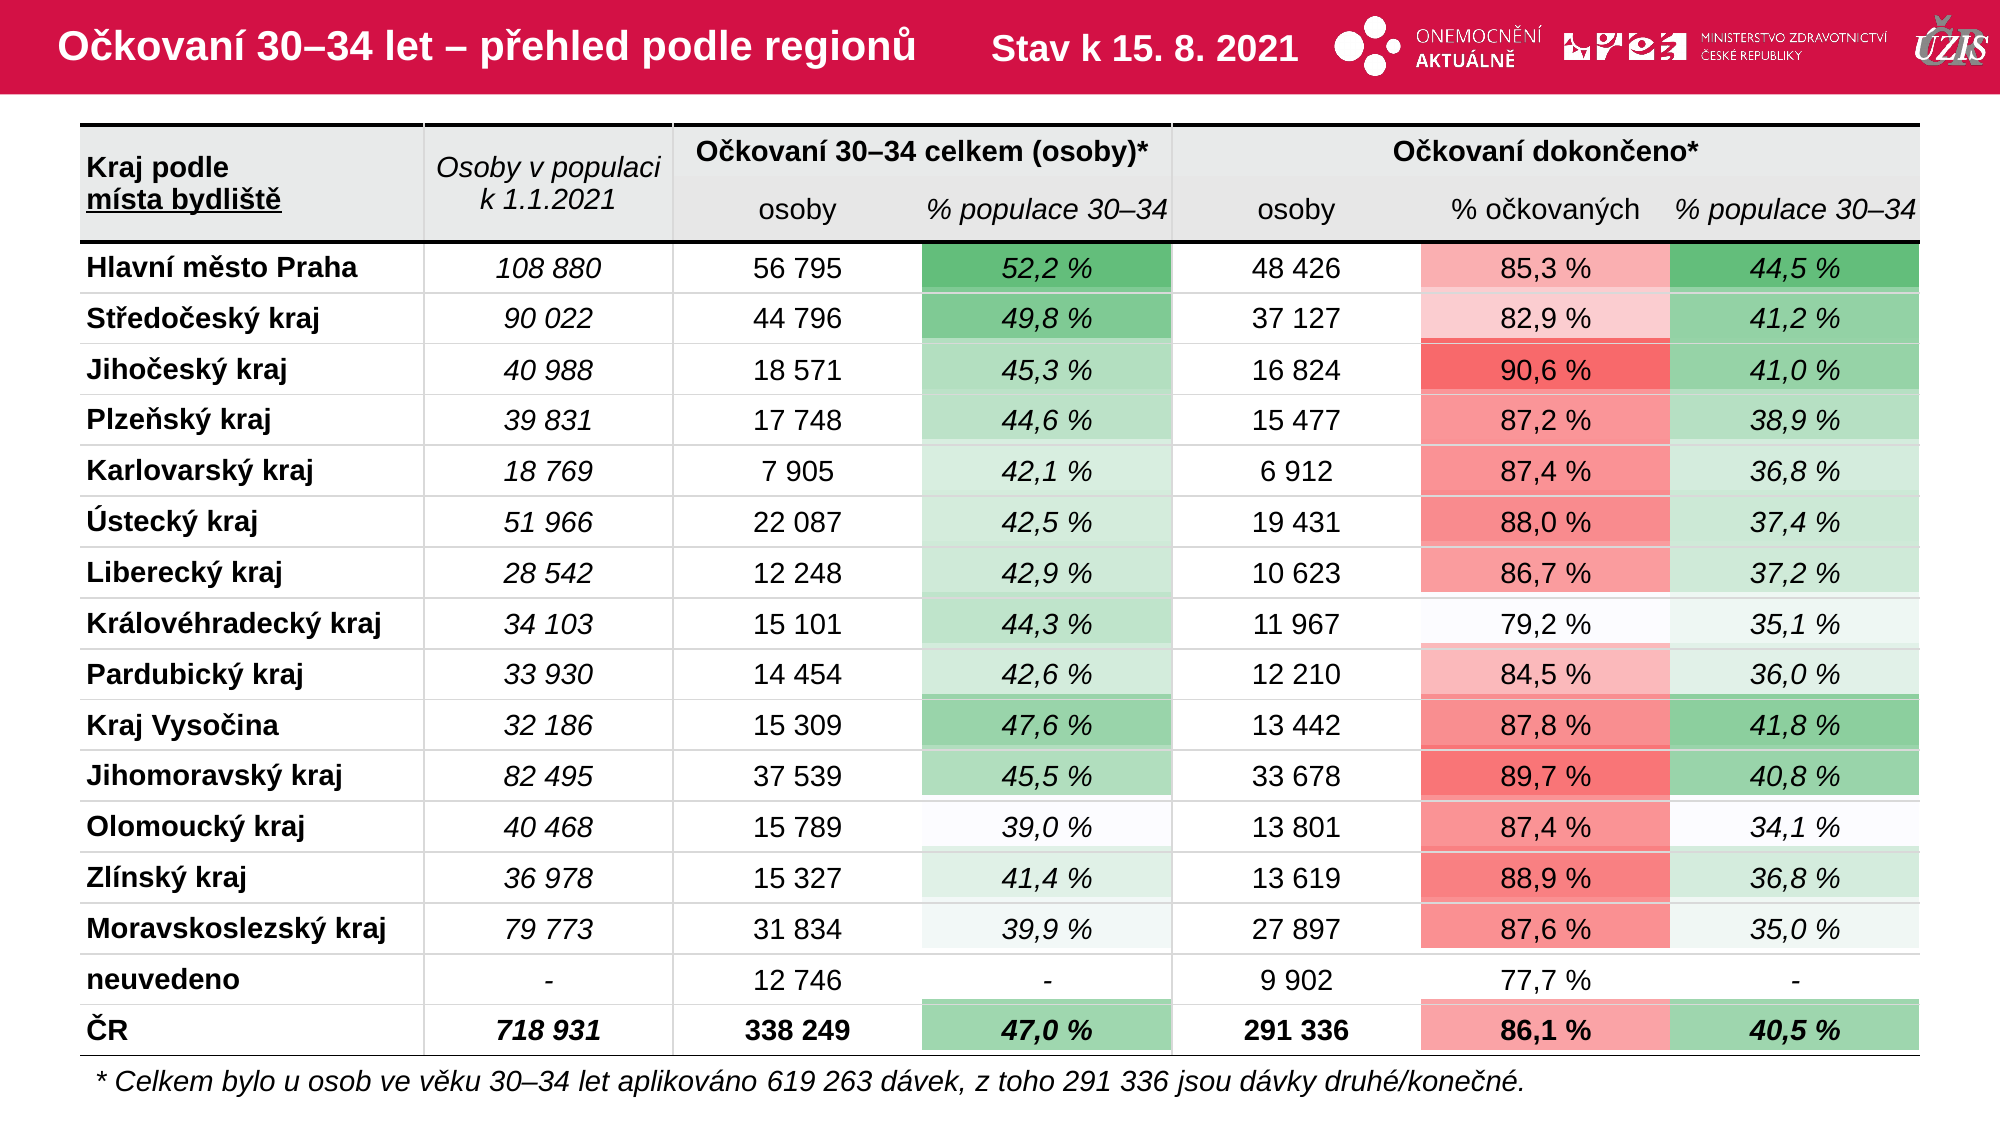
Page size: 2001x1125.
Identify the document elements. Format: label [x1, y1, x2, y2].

table_cell [674, 344, 1171, 394]
table_cell [425, 955, 672, 1004]
table_cell [1173, 650, 1920, 699]
table_cell [80, 344, 423, 394]
table_cell [674, 497, 1171, 546]
table_cell [674, 599, 1171, 648]
table_cell [674, 700, 1171, 749]
table_cell [80, 446, 423, 495]
table_cell [674, 751, 1171, 800]
table_cell [1173, 1005, 1920, 1055]
table_cell [80, 548, 423, 597]
table_cell [1173, 548, 1920, 597]
table_cell [425, 244, 672, 292]
table_cell [80, 853, 423, 902]
table_cell [674, 395, 1171, 444]
table_header [425, 127, 672, 240]
table_cell [425, 853, 672, 902]
table_cell [425, 904, 672, 953]
table_cell [425, 751, 672, 800]
text_box [80, 1055, 1871, 1105]
text_box [976, 16, 1421, 77]
table_cell [425, 344, 672, 394]
table_cell [80, 955, 423, 1004]
table_cell [674, 955, 1171, 1004]
table_cell [1173, 751, 1920, 800]
table_cell [425, 548, 672, 597]
table_cell [674, 548, 1171, 597]
table_cell [674, 176, 1171, 240]
table_cell [80, 650, 423, 699]
table_cell [425, 650, 672, 699]
table_cell [1173, 176, 1920, 240]
table_cell [674, 802, 1171, 851]
table_cell [674, 294, 1171, 343]
table_cell [674, 244, 1171, 292]
table_cell [425, 802, 672, 851]
table_cell [1173, 802, 1920, 851]
table_cell [1173, 497, 1920, 546]
table_cell [80, 802, 423, 851]
table_cell [1173, 244, 1920, 292]
picture [1915, 15, 1989, 66]
table_cell [80, 599, 423, 648]
table_cell [80, 497, 423, 546]
title [42, 0, 1262, 95]
table_cell [1173, 344, 1920, 394]
table_cell [425, 497, 672, 546]
table_cell [1173, 395, 1920, 444]
table_cell [425, 294, 672, 343]
table_cell [80, 395, 423, 444]
table_cell [1173, 955, 1920, 1004]
table_cell [425, 446, 672, 495]
table_cell [80, 700, 423, 749]
table_cell [1173, 904, 1920, 953]
table_header [80, 127, 423, 240]
table_header [674, 127, 1171, 176]
table_cell [674, 853, 1171, 902]
table_cell [1173, 700, 1920, 749]
table_cell [1173, 446, 1920, 495]
table_cell [80, 751, 423, 800]
table_header [1173, 127, 1920, 176]
table_cell [674, 904, 1171, 953]
table_cell [425, 395, 672, 444]
table_cell [425, 1005, 672, 1055]
picture [1421, 16, 1542, 76]
table_cell [80, 904, 423, 953]
table_cell [80, 294, 423, 343]
table_cell [674, 1005, 1171, 1055]
table_cell [1173, 599, 1920, 648]
table_cell [1173, 294, 1920, 343]
table_cell [425, 599, 672, 648]
picture [1563, 31, 1888, 60]
table_cell [425, 700, 672, 749]
table_cell [1173, 853, 1920, 902]
table_cell [674, 650, 1171, 699]
table_cell [80, 244, 423, 292]
table_cell [80, 1005, 423, 1055]
table_cell [674, 446, 1171, 495]
